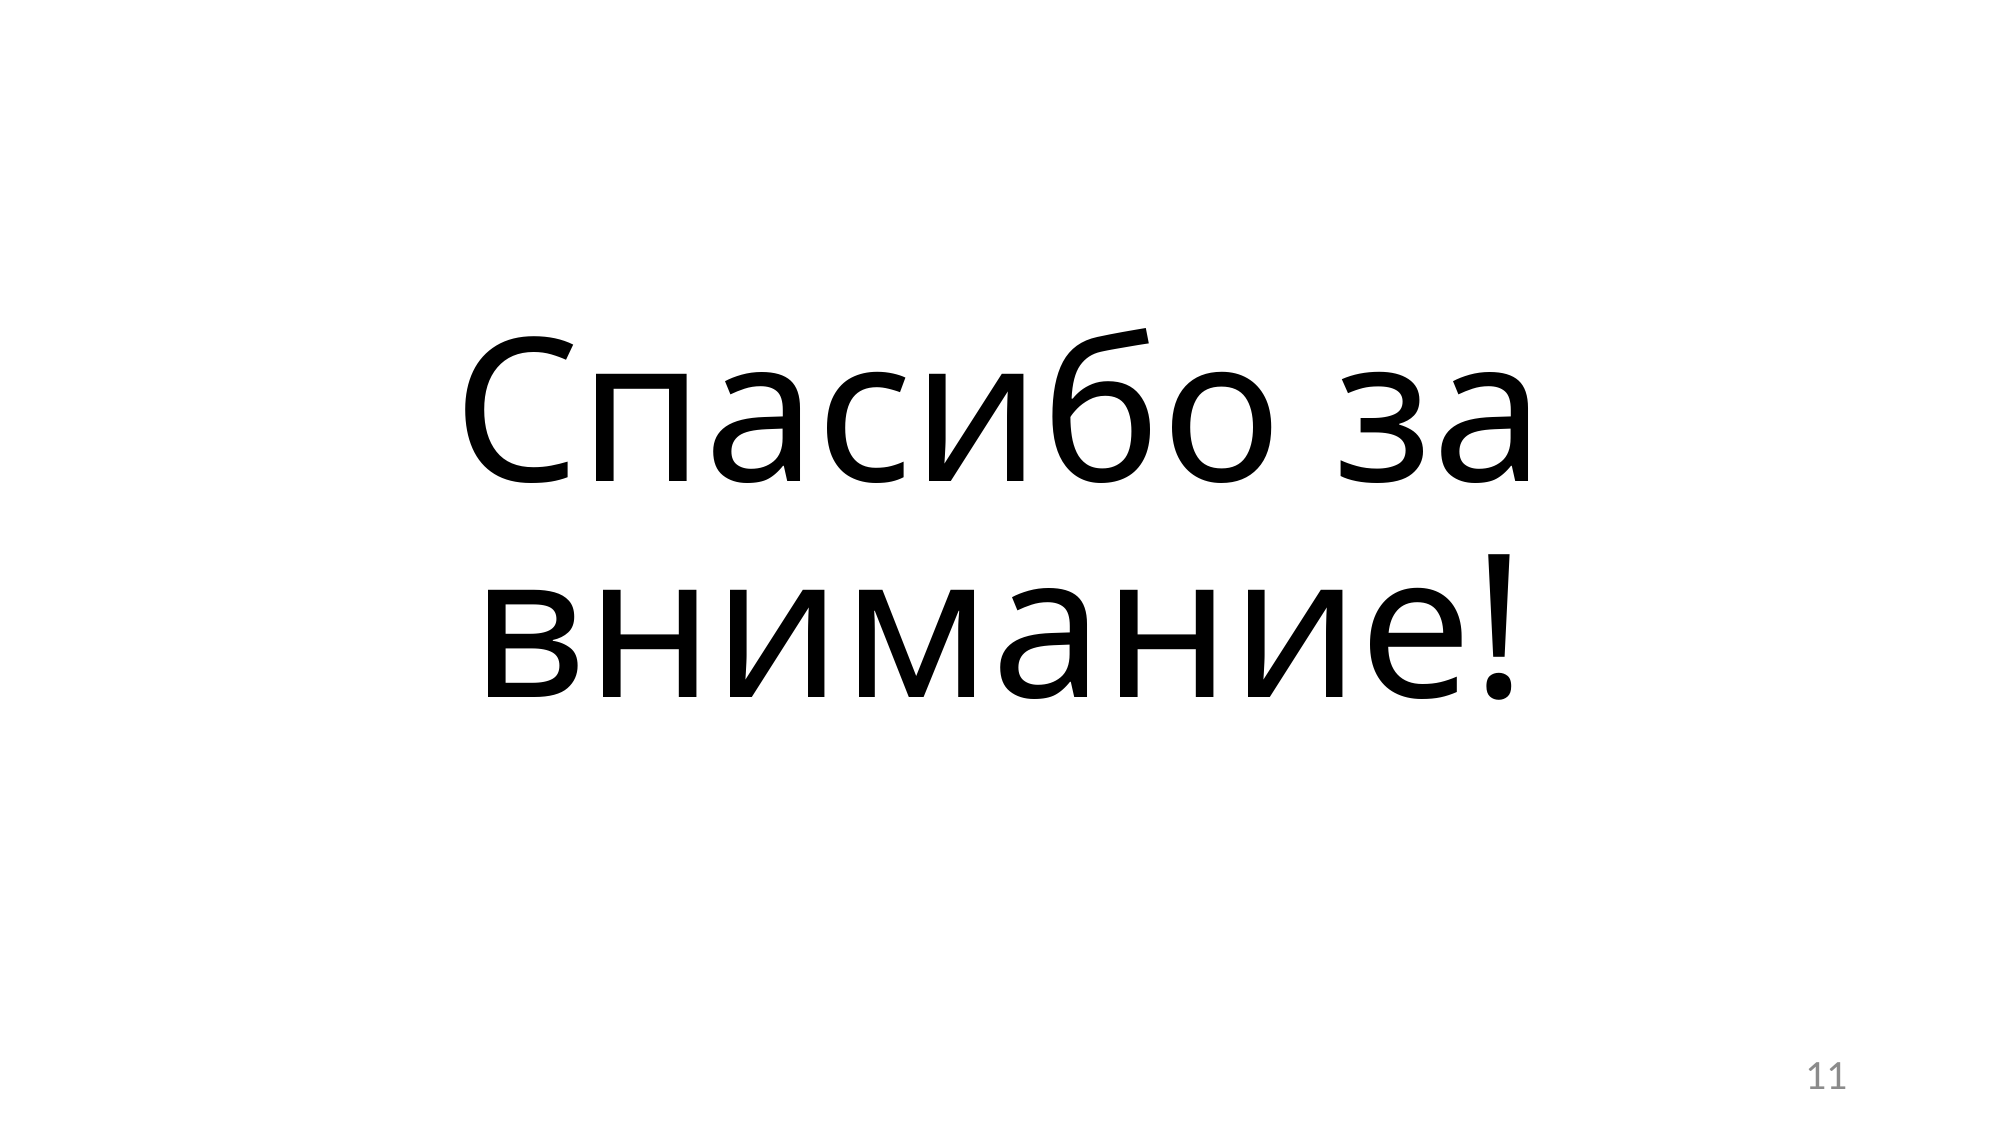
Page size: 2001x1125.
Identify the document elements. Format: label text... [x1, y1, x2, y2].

slide_number 11 [1412, 1042, 1863, 1103]
title Спасибо за внимание! [136, 280, 1862, 749]
